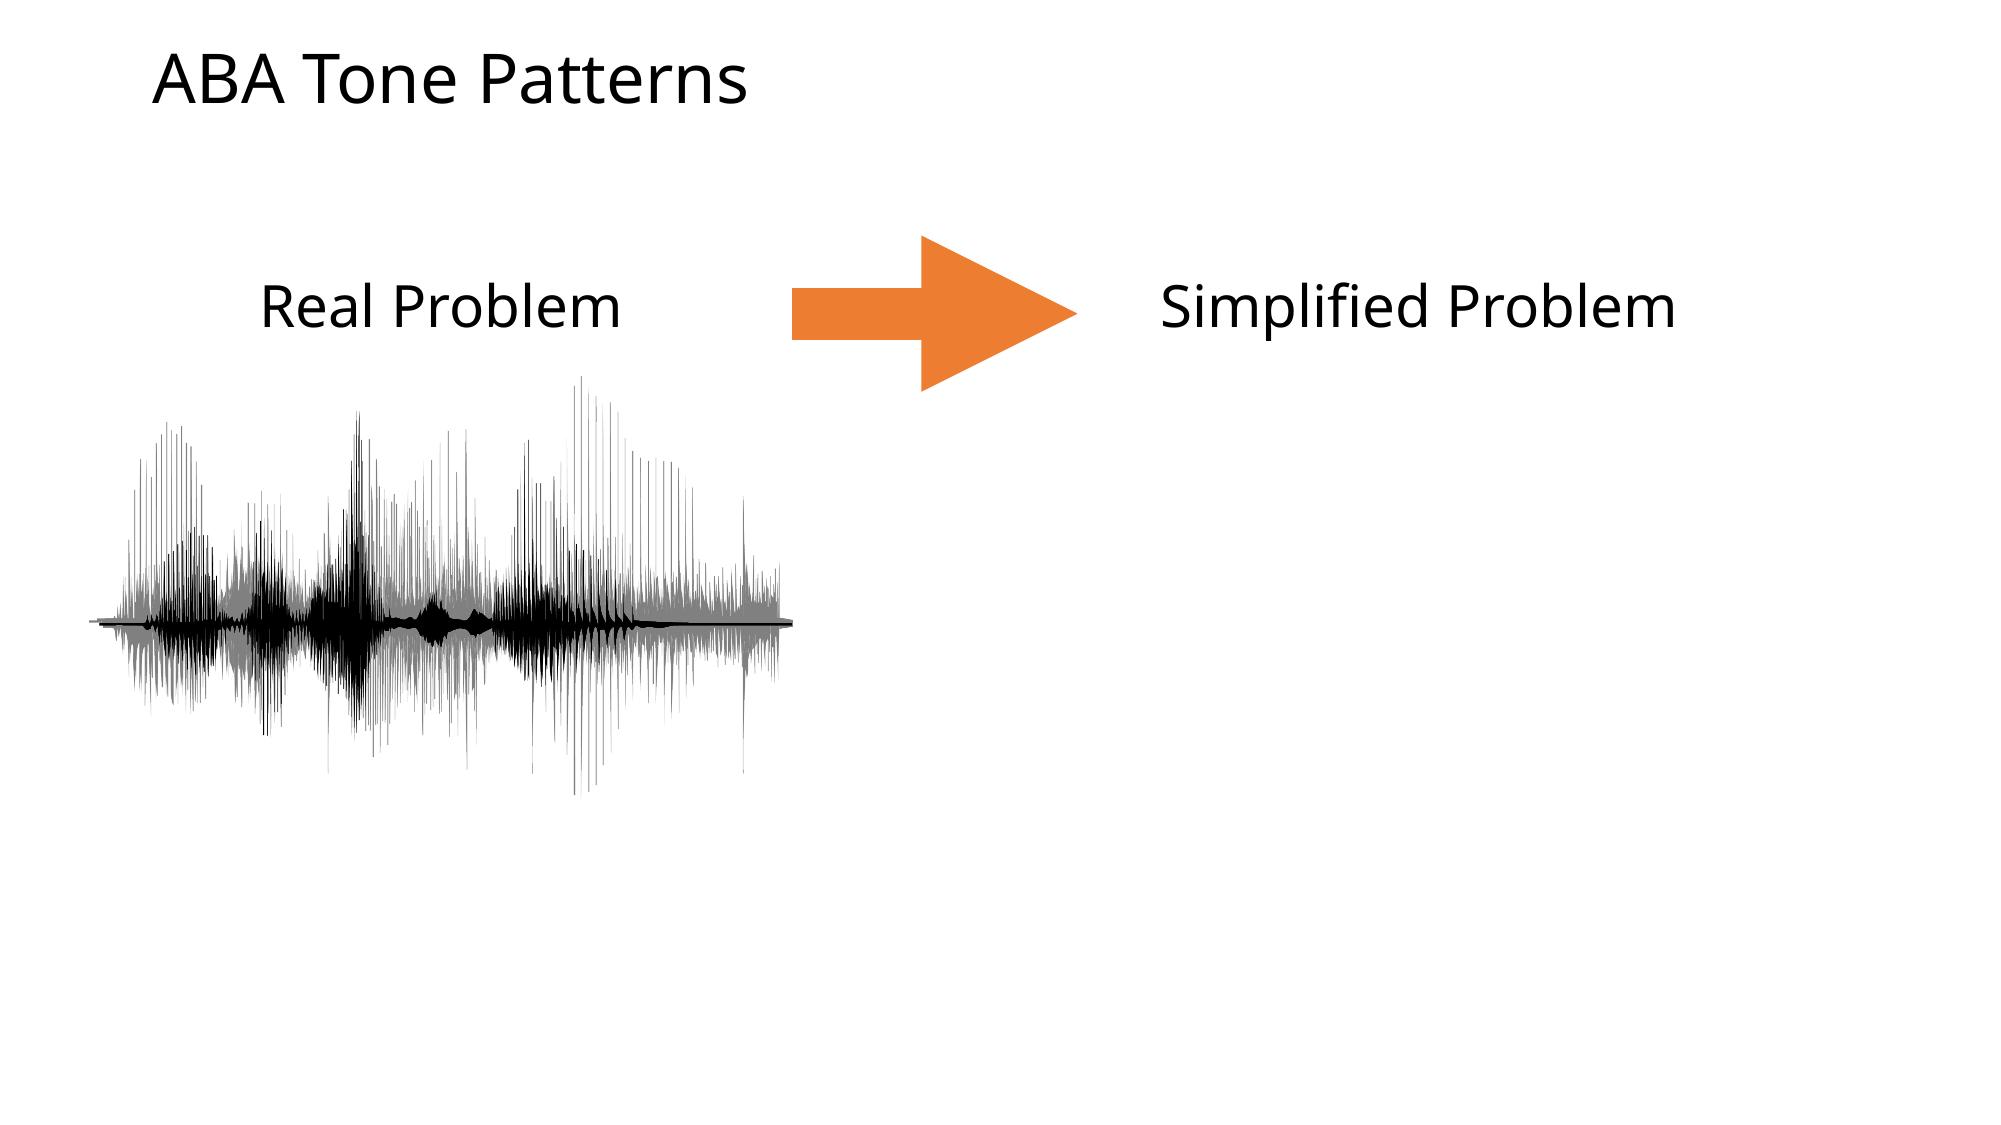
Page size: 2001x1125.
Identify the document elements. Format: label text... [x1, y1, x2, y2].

text_box Simplified Problem [1145, 261, 1693, 347]
title ABA Tone Patterns [137, 36, 1863, 127]
picture [89, 348, 793, 845]
text_box Real Problem [244, 261, 638, 347]
